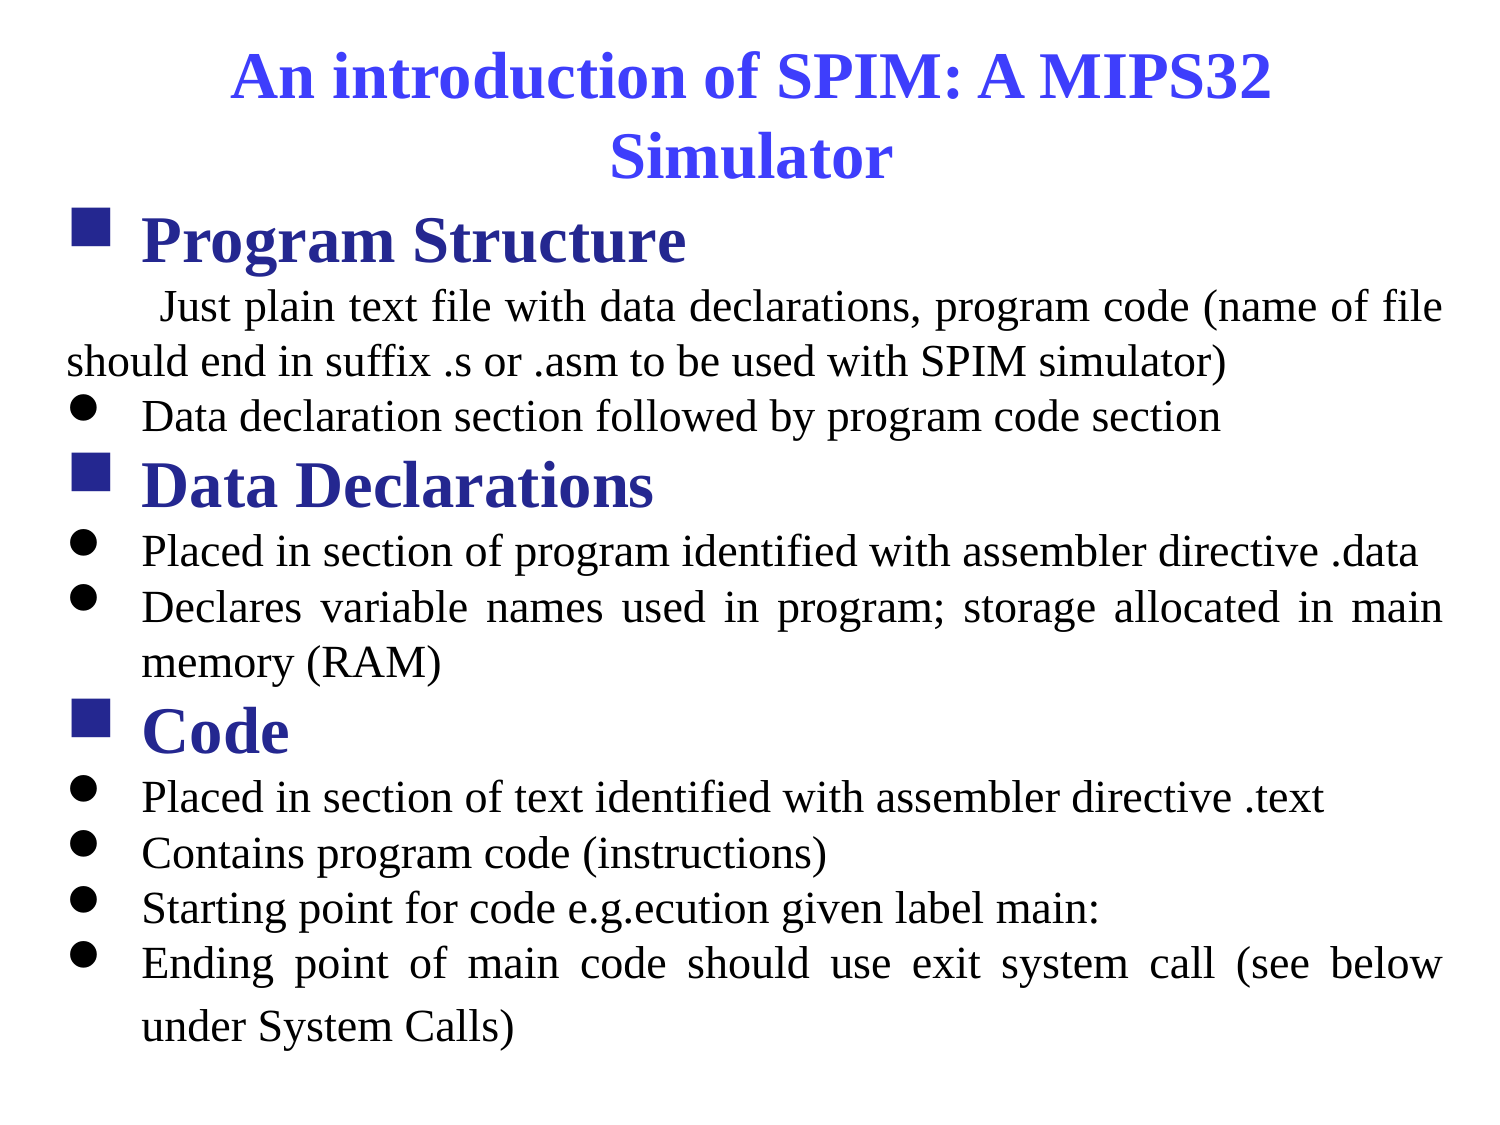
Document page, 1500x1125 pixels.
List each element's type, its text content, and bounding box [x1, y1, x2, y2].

title An introduction of SPIM: A MIPS32 Simulator [64, 74, 1440, 149]
text_box Program Structure Just plain text file with data declarations, program code (name of file should end in suffix .s or .asm to be used with SPIM simulator) Data declaration section followed by program code section Data Declarations Placed in section of program identified with assembler directive .data Declares variable names used in program; storage allocated in main memory (RAM) Code Placed in section of text identified with assembler directive .text Contains program code (instructions) Starting point for code e.g.ecution given label main: Ending point of main code should use exit system call (see below under System Calls) [51, 188, 1459, 1060]
